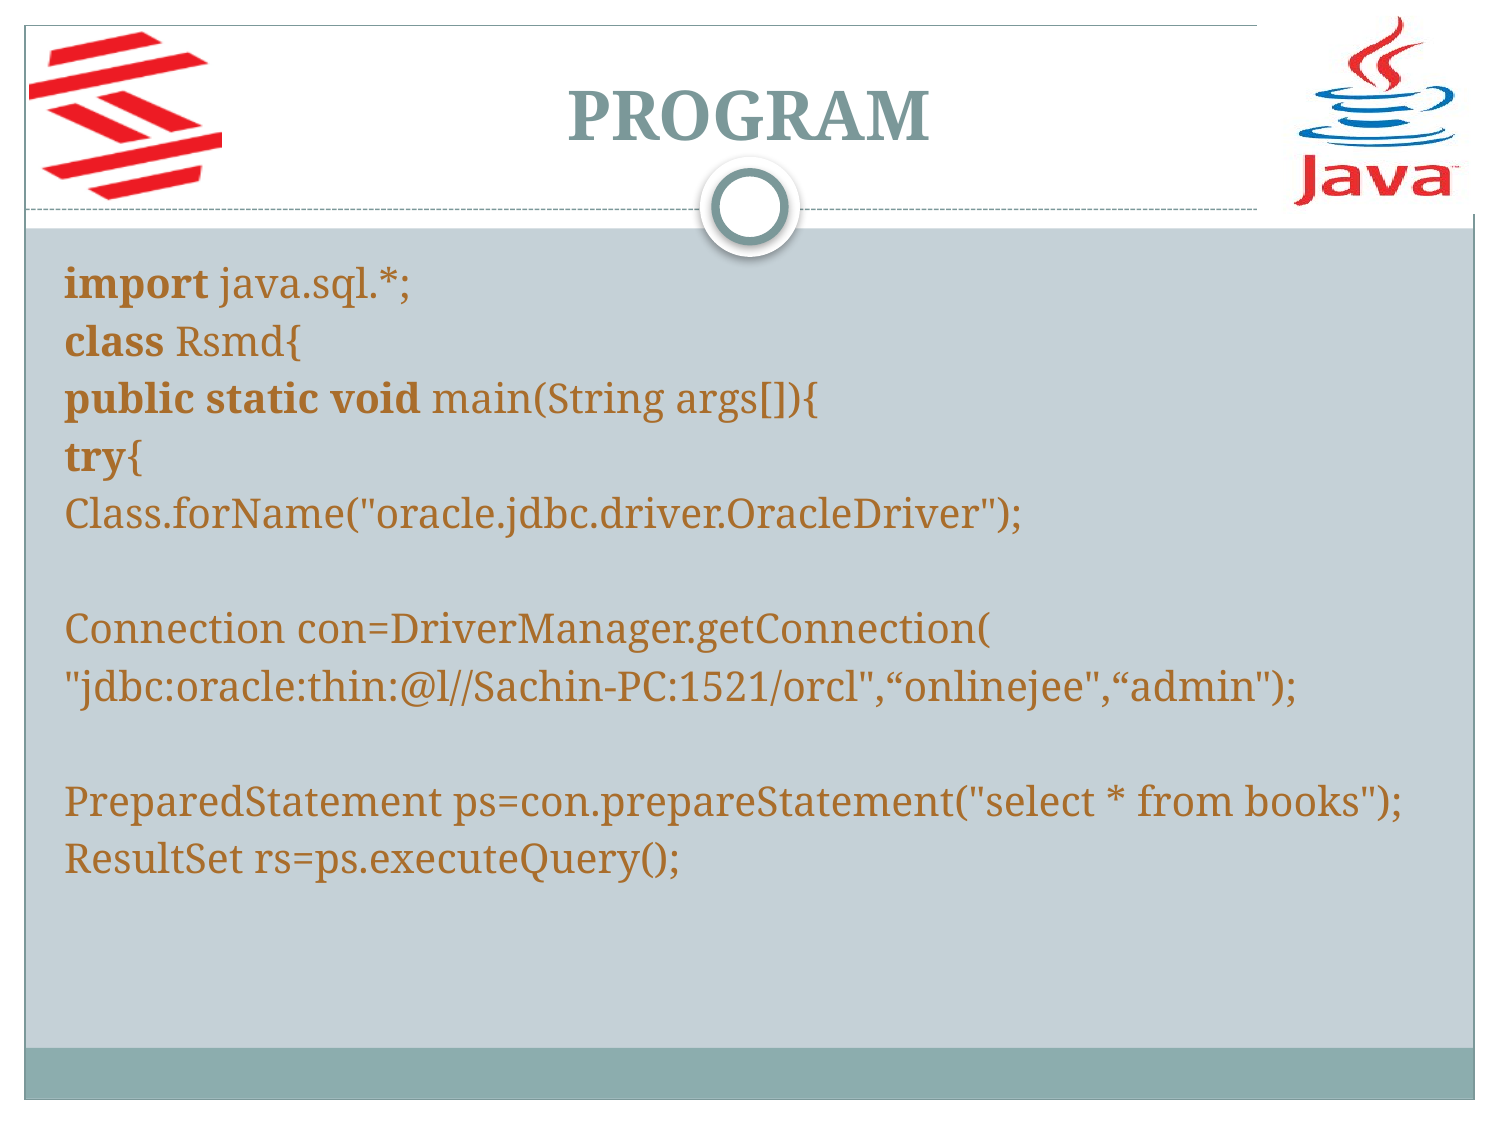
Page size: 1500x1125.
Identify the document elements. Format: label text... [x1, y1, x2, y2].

list import java.sql.*; class Rsmd{ public static void main(String args[]){ try{ Class.forName("oracle.jdbc.driver.OracleDriver"); Connection con=DriverManager.getConnection( "jdbc:oracle:thin:@l//Sachin-PC:1521/orcl",“onlinejee",“admin"); PreparedStatement ps=con.prepareStatement("select * from books"); ResultSet rs=ps.executeQuery(); [49, 250, 1445, 1001]
picture [29, 30, 222, 209]
title PROGRAM [227, 37, 1250, 162]
picture [1257, 6, 1486, 214]
